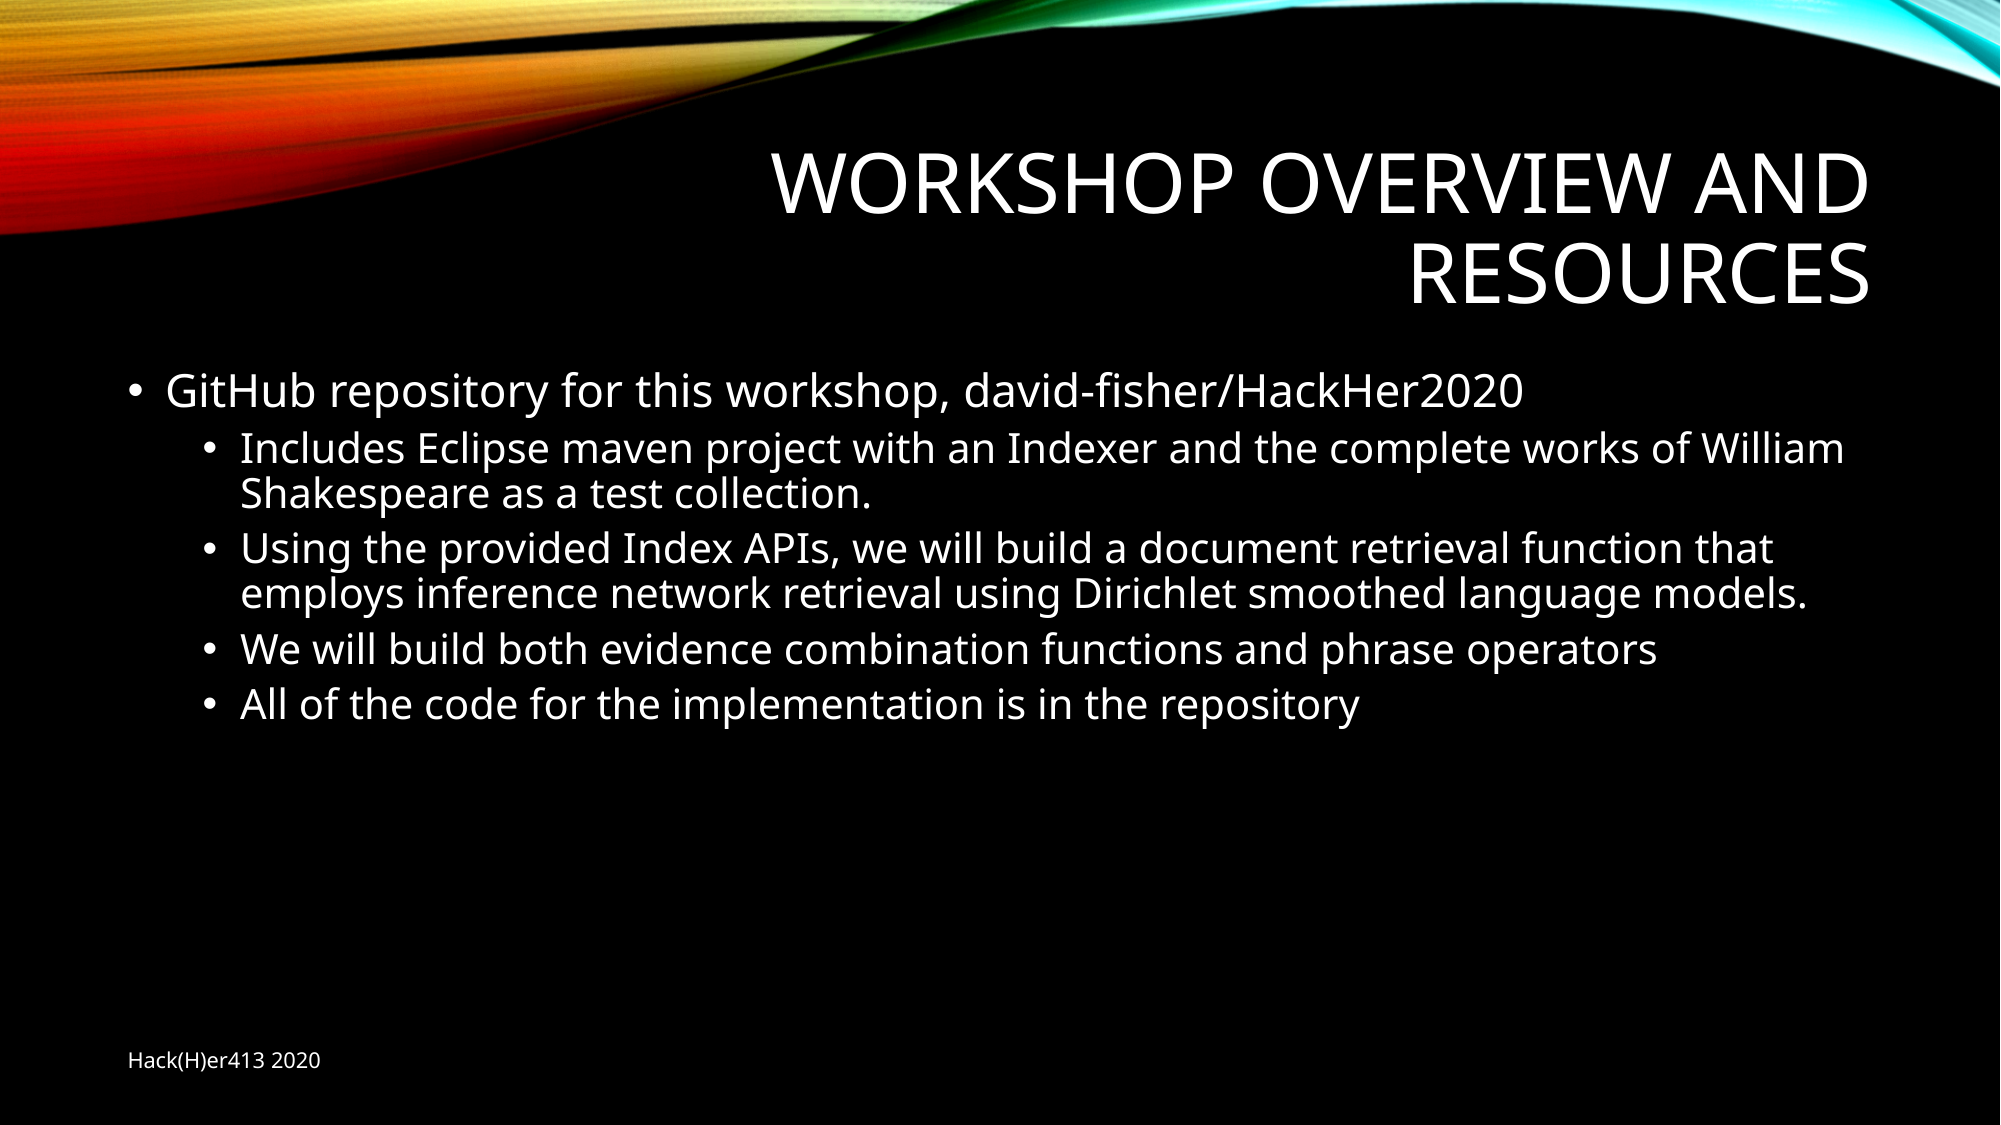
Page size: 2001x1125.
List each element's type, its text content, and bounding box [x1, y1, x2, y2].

title Workshop Overview and resources [474, 125, 1888, 338]
list GitHub repository for this workshop, david-fisher/HackHer2020 Includes Eclipse maven project with an Indexer and the complete works of William Shakespeare as a test collection. Using the provided Index APIs, we will build a document retrieval function that employs inference network retrieval using Dirichlet smoothed language models. We will build both evidence combination functions and phrase operators All of the code for the implementation is in the repository [112, 360, 1888, 1021]
picture [0, 0, 2000, 237]
footer Hack(H)er413 2020 [112, 1042, 1388, 1103]
